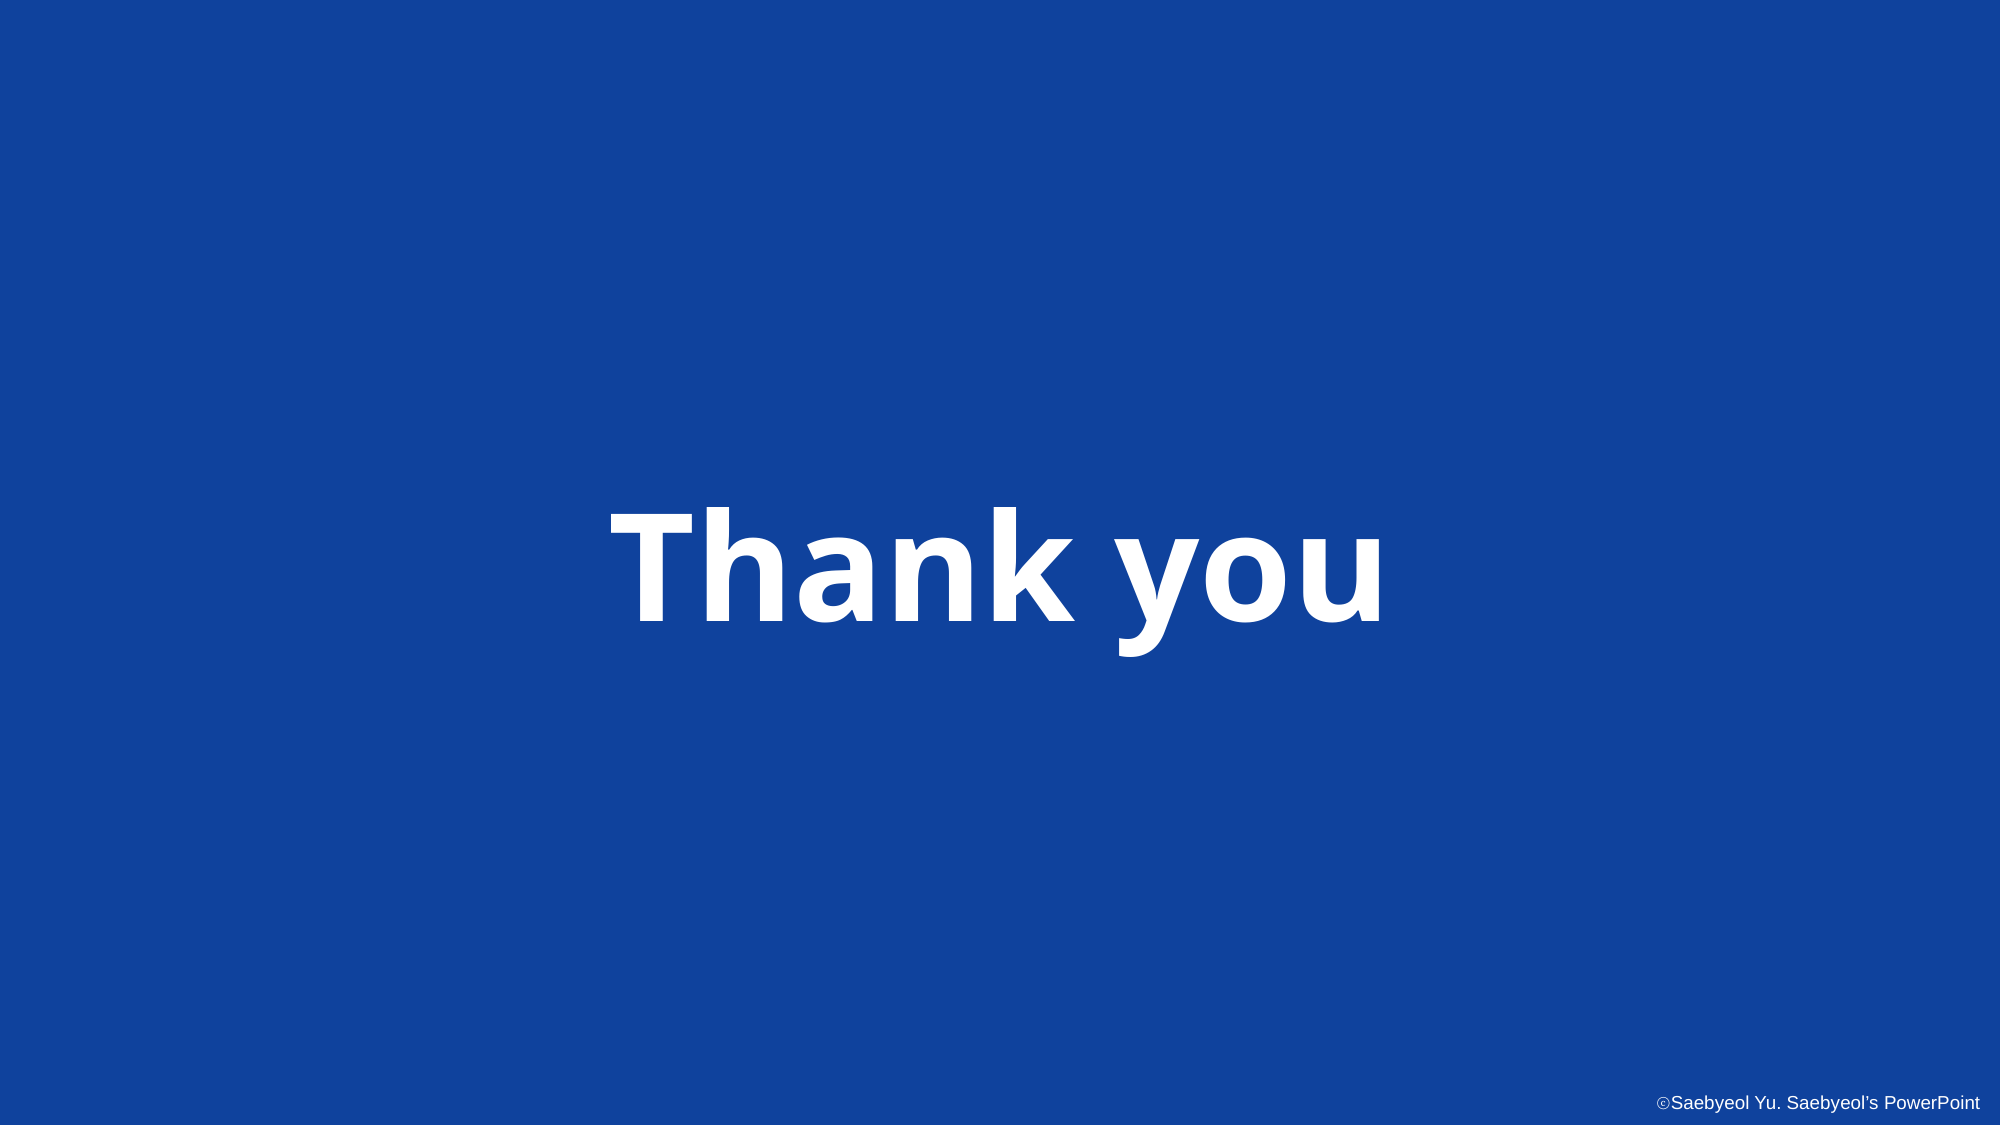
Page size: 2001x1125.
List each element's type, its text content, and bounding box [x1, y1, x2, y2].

text_box Thank you [593, 463, 1407, 659]
